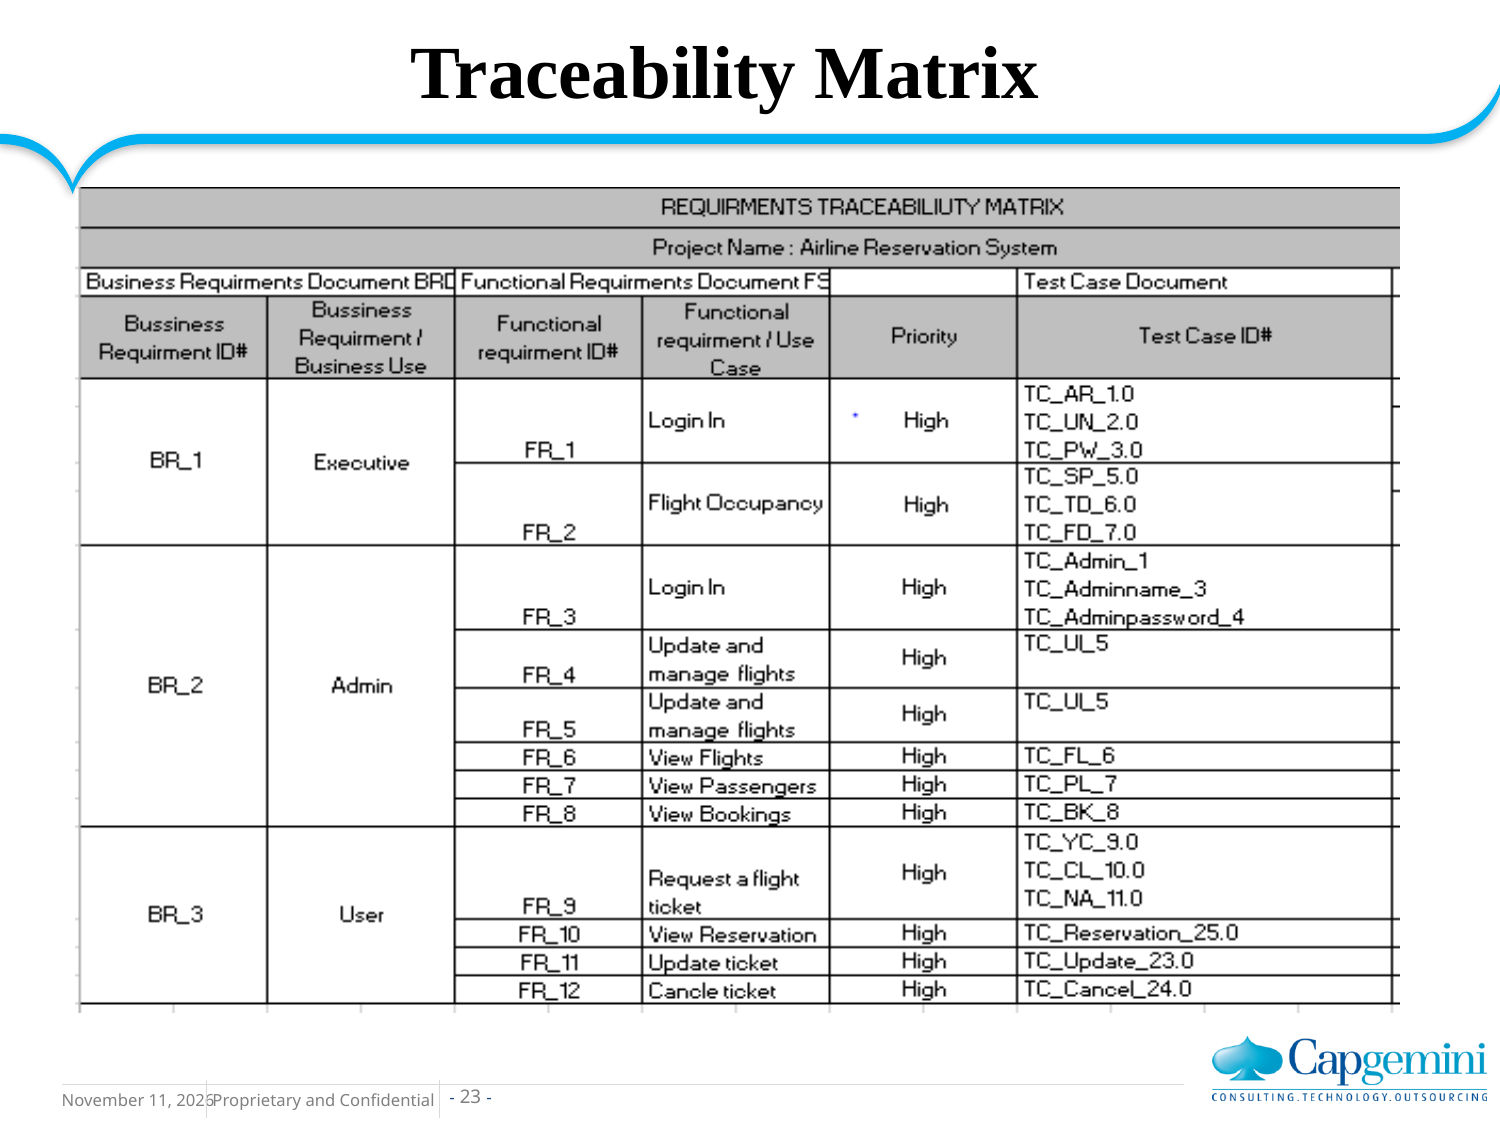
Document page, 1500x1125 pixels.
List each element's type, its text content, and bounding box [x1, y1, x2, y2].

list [74, 187, 1401, 1013]
picture [1212, 1036, 1487, 1101]
title Traceability Matrix [50, 3, 1400, 134]
